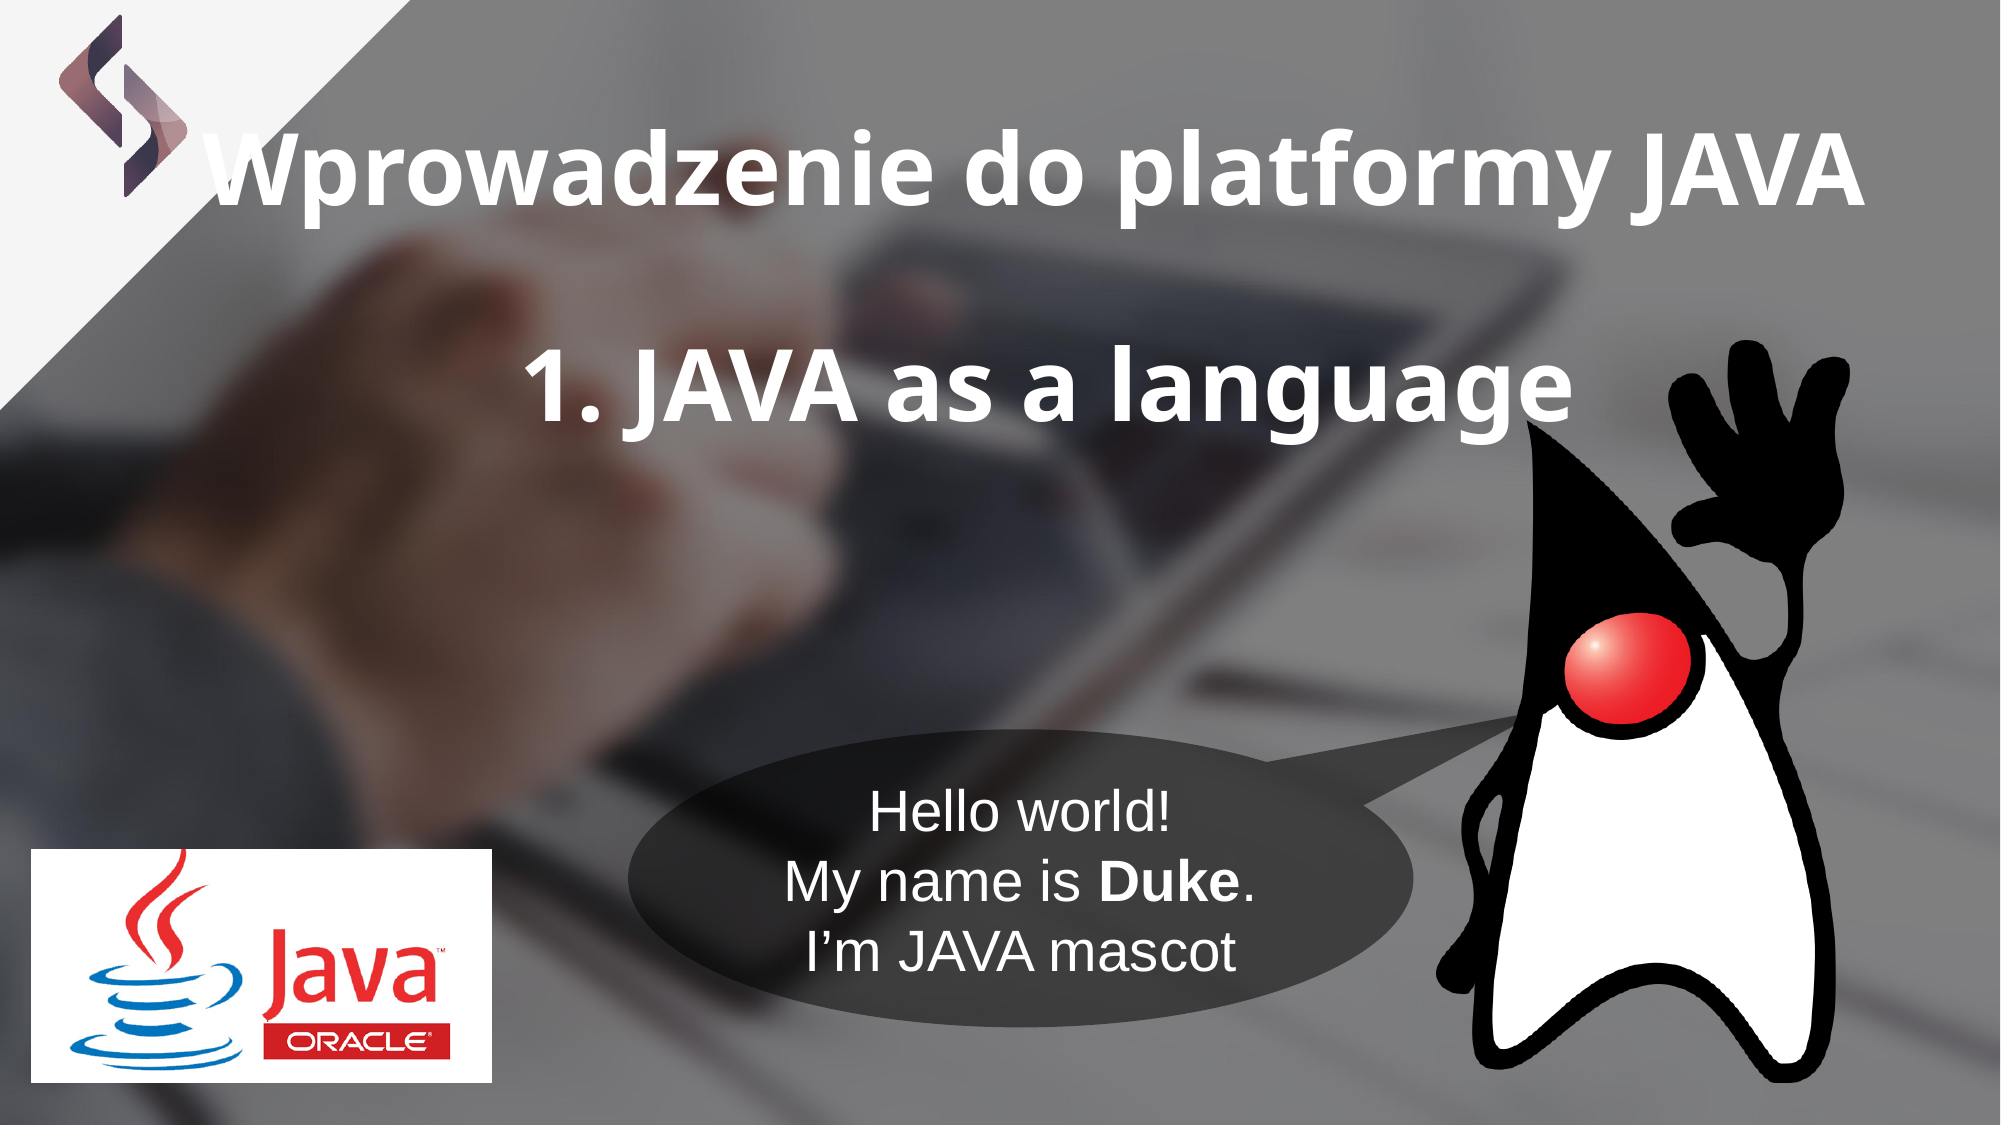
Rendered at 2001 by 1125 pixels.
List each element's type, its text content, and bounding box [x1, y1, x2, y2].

title Wprowadzenie do platformy JAVA 1. JAVA as a language [184, 66, 1911, 458]
text_box Hello world! My name is Duke. I’m JAVA mascot [628, 729, 1431, 1028]
picture [0, 0, 2001, 1125]
